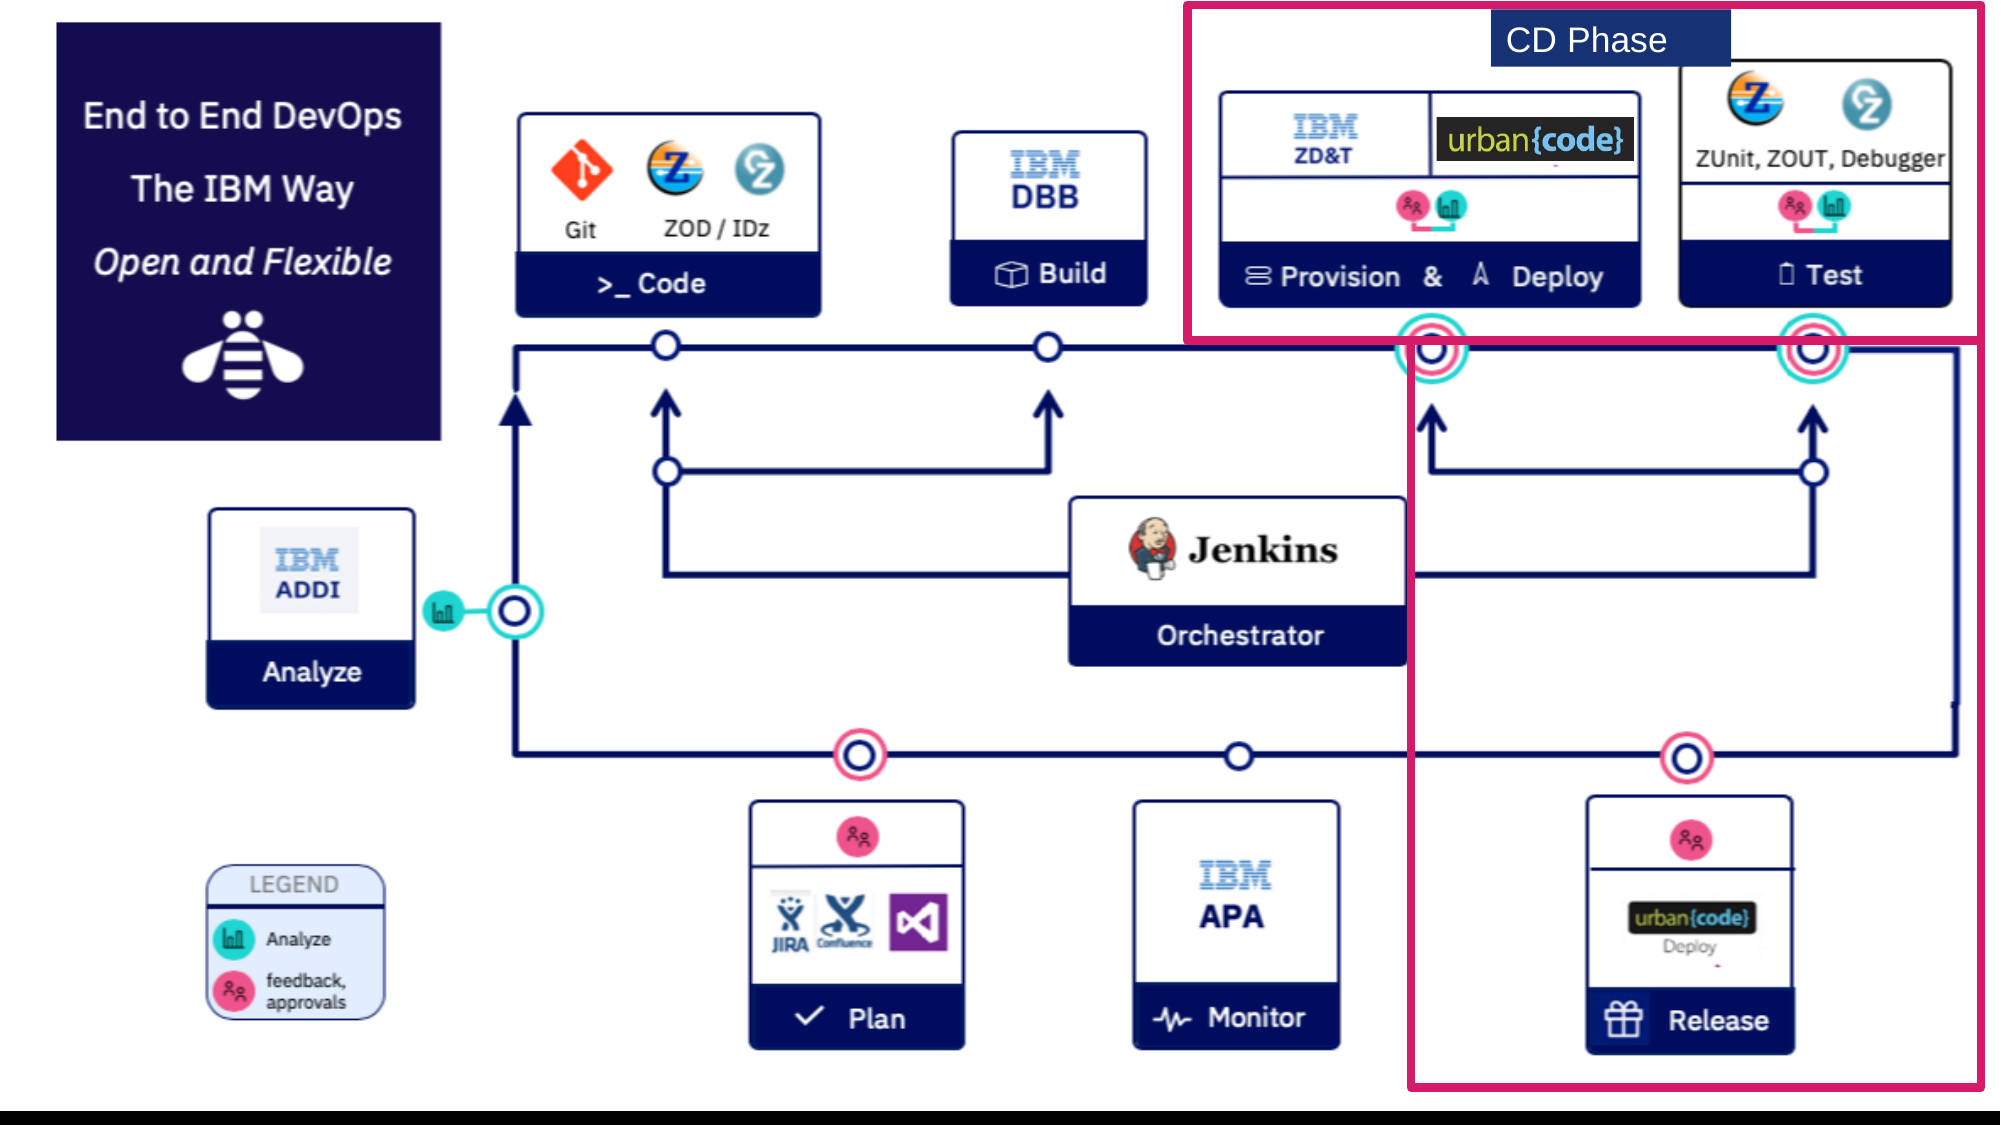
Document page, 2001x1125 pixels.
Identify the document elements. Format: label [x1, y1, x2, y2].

text_box [1253, 1111, 2000, 1125]
picture [0, 0, 2000, 1111]
text_box [1187, 4, 1982, 1088]
